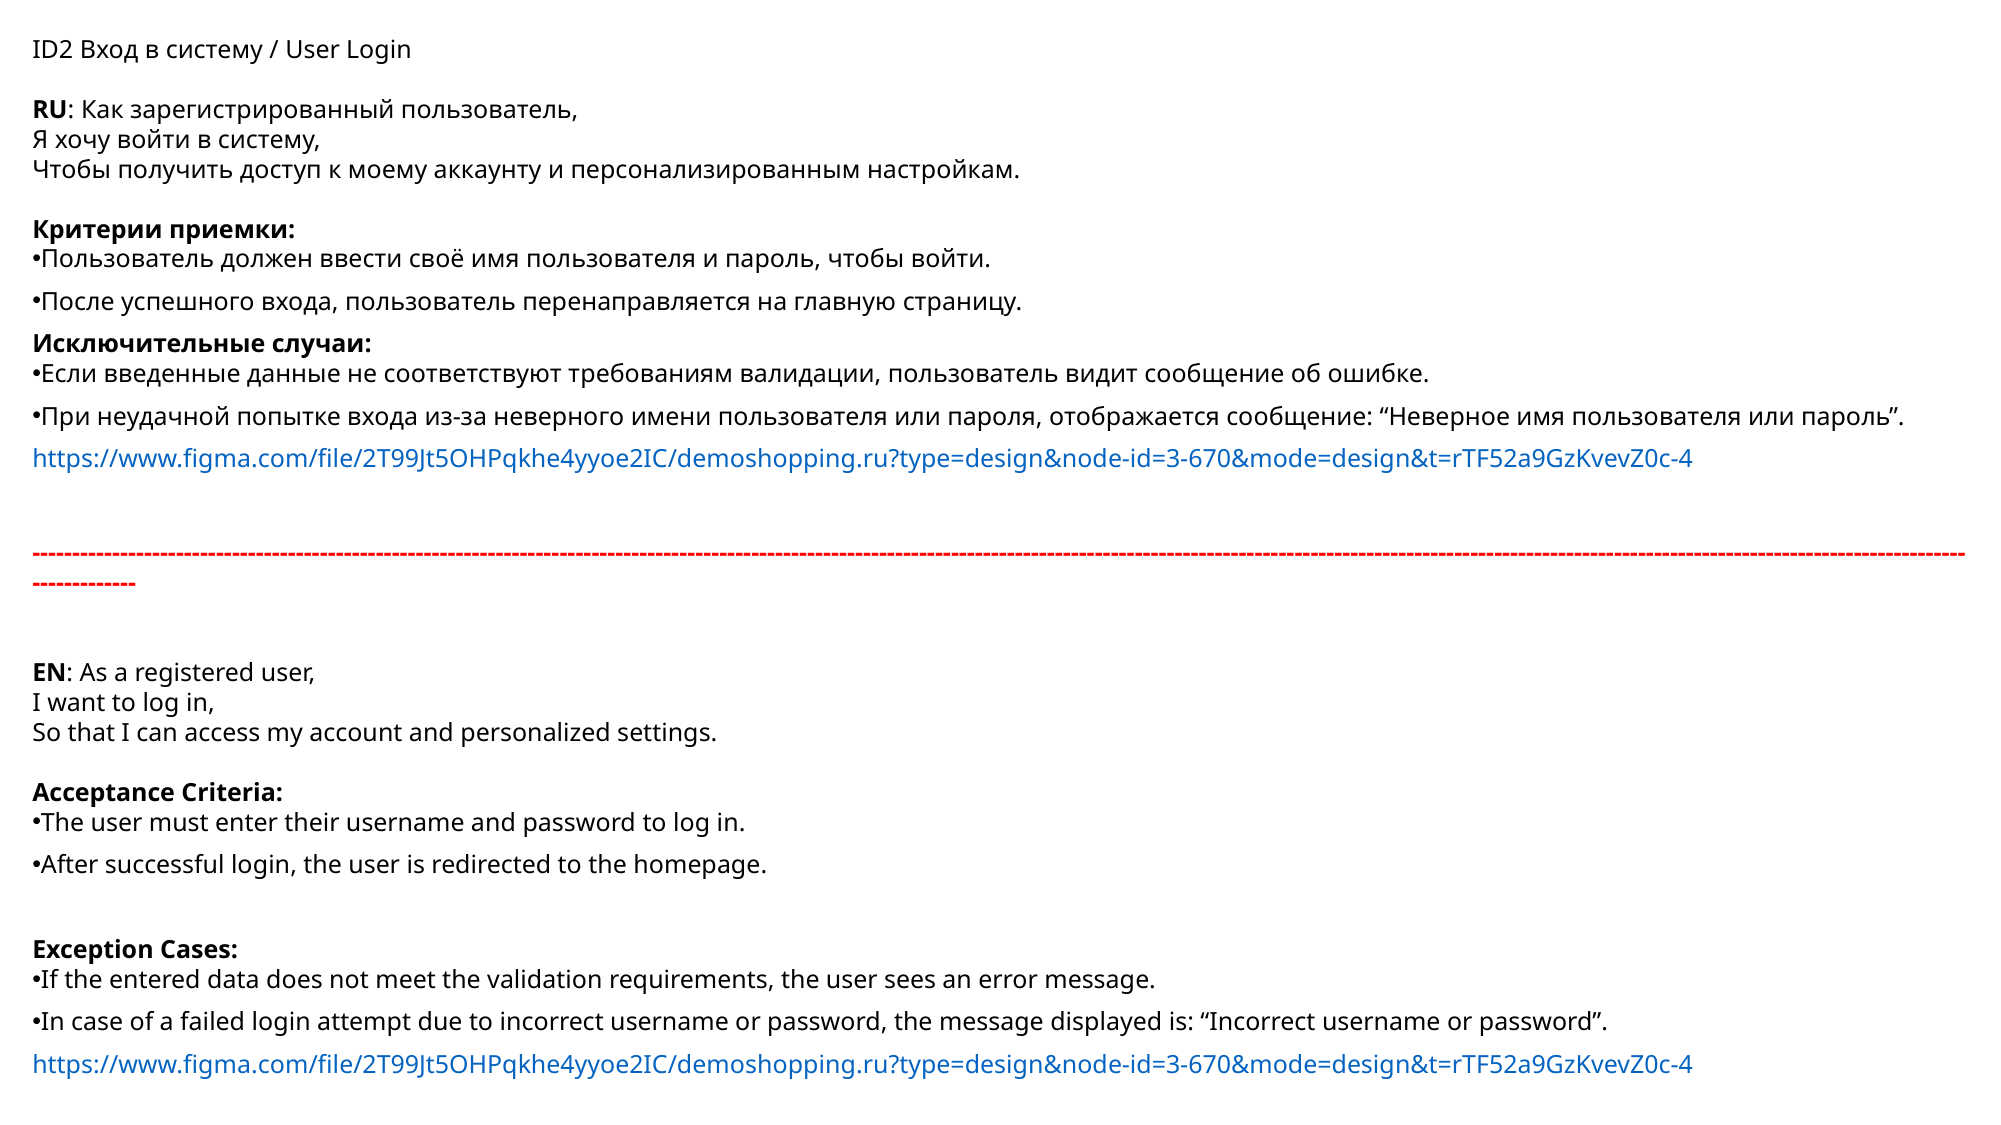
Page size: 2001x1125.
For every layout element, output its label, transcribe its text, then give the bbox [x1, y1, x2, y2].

text_box ID2 Вход в систему / User Login RU: Как зарегистрированный пользователь, Я хочу войти в систему, Чтобы получить доступ к моему аккаунту и персонализированным настройкам. Критерии приемки: Пользователь должен ввести своё имя пользователя и пароль, чтобы войти. После успешного входа, пользователь перенаправляется на главную страницу. Исключительные случаи: Если введенные данные не соответствуют требованиям валидации, пользователь видит сообщение об ошибке. При неудачной попытке входа из-за неверного имени пользователя или пароля, отображается сообщение: “Неверное имя пользователя или пароль”. https://www.figma.com/file/2T99Jt5OHPqkhe4yyoe2IC/demoshopping.ru?type=design&node-id=3-670&mode=design&t=rTF52a9GzKvevZ0c-4 --------------------------------------------------------------------------------------------------------------------------------------------------------------------------------------------------------------------------------------------------------------- EN: As a registered user, I want to log in, So that I can access my account and personalized settings. Acceptance Criteria: The user must enter their username and password to log in. After successful login, the user is redirected to the homepage. Exception Cases: If the entered data does not meet the validation requirements, the user sees an error message. In case of a failed login attempt due to incorrect username or password, the message displayed is: “Incorrect username or password”. https://www.figma.com/file/2T99Jt5OHPqkhe4yyoe2IC/demoshopping.ru?type=design&node-id=3-670&mode=design&t=rTF52a9GzKvevZ0c-4 [17, 26, 1984, 1090]
